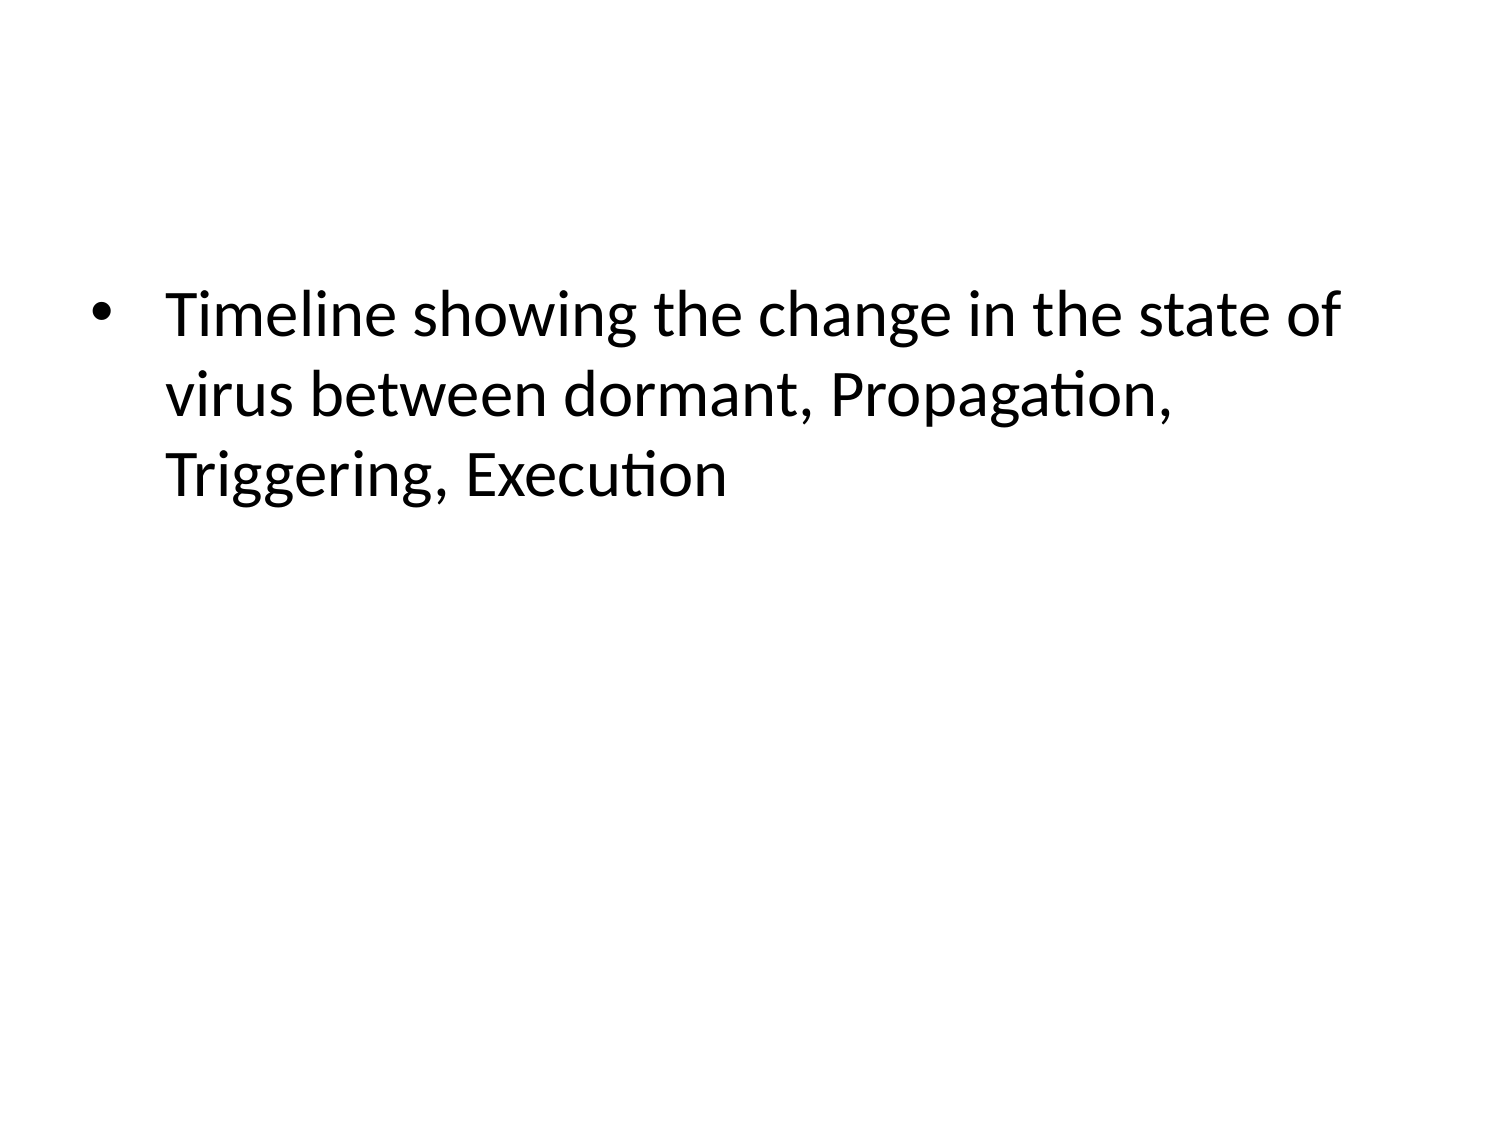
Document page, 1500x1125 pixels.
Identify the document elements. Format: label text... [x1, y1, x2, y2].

list Timeline showing the change in the state of virus between dormant, Propagation, Triggering, Execution [75, 262, 1425, 1005]
